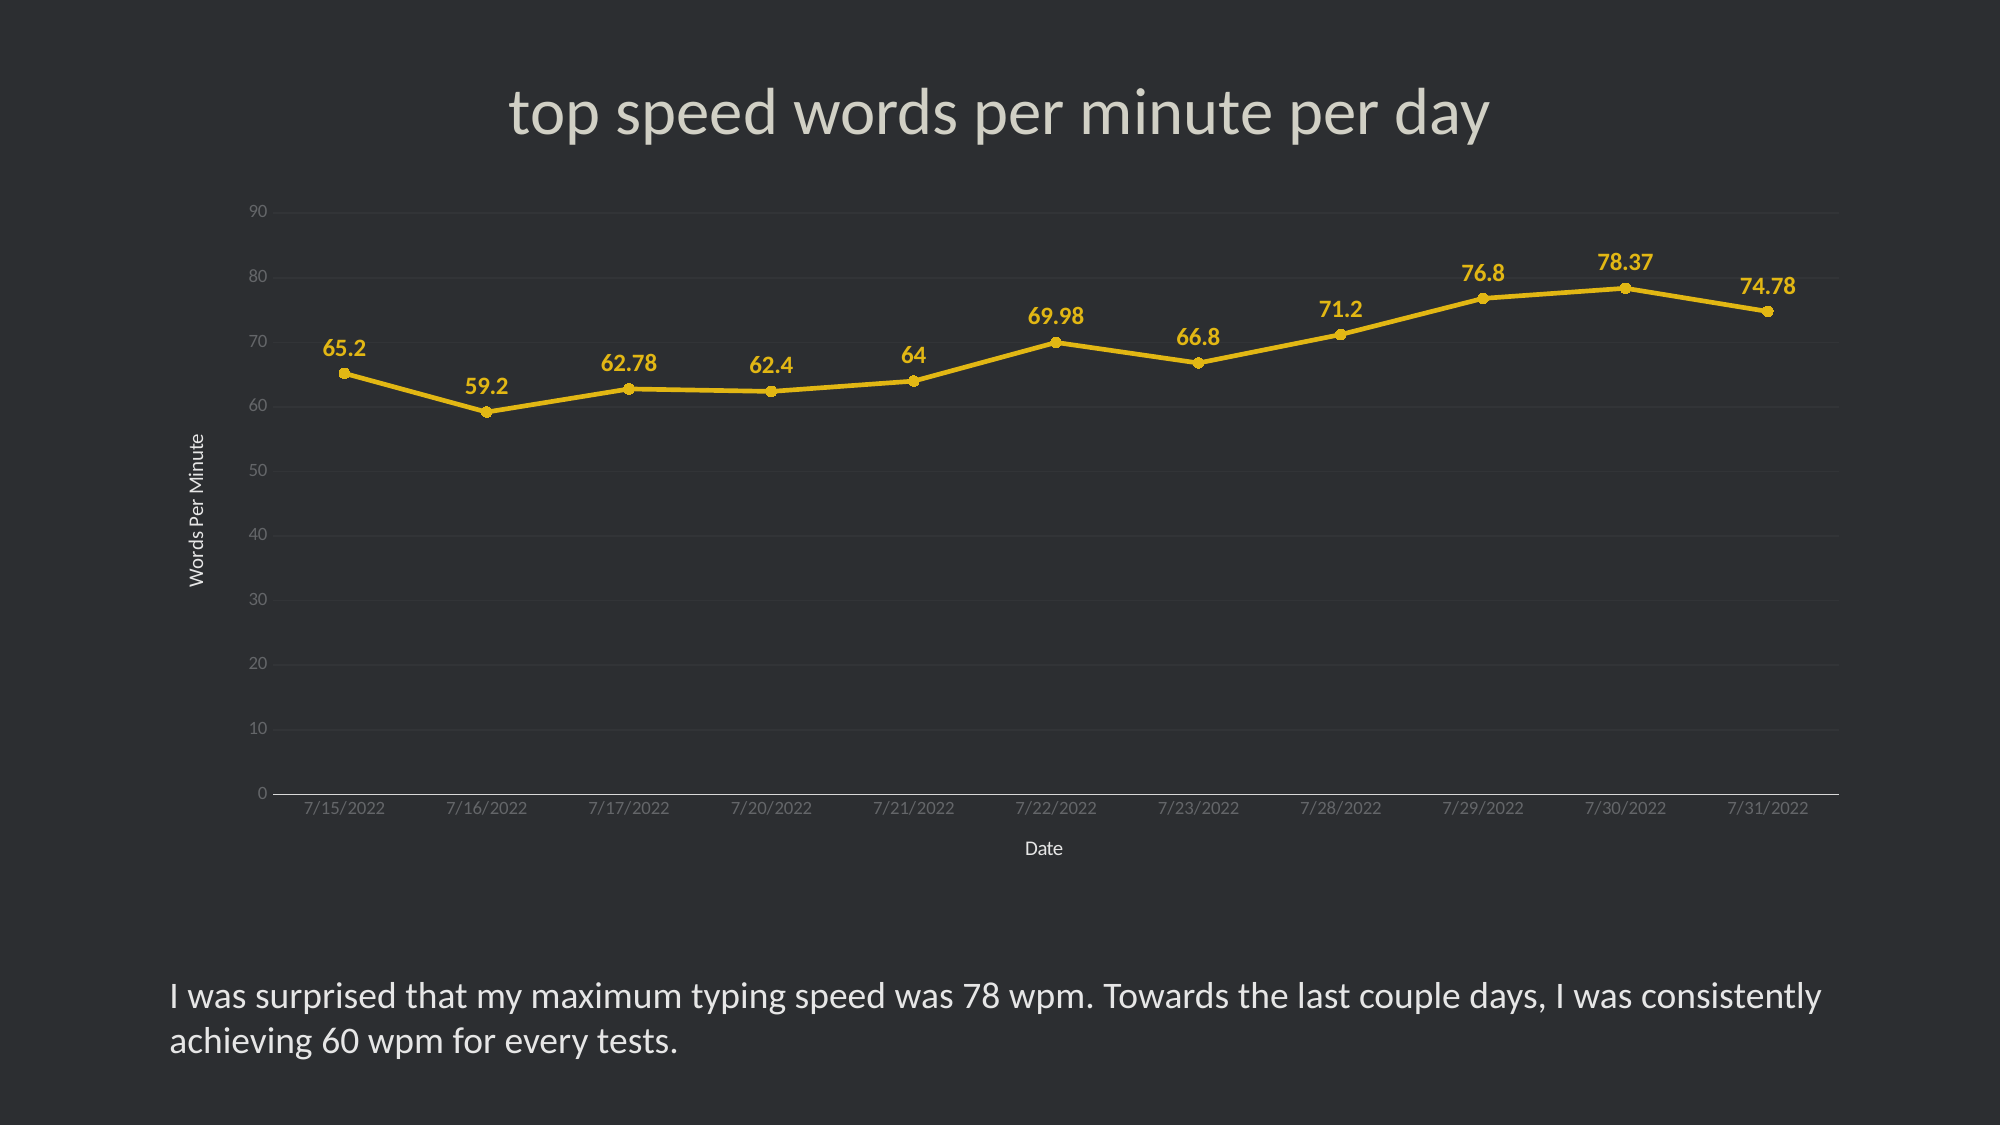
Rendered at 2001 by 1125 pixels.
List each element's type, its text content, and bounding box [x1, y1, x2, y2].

text_box I was surprised that my maximum typing speed was 78 wpm. Towards the last couple days, I was consistently achieving 60 wpm for every tests. [154, 963, 1874, 1069]
chart [154, 189, 1874, 891]
text_box top speed words per minute per day [388, 60, 1612, 156]
